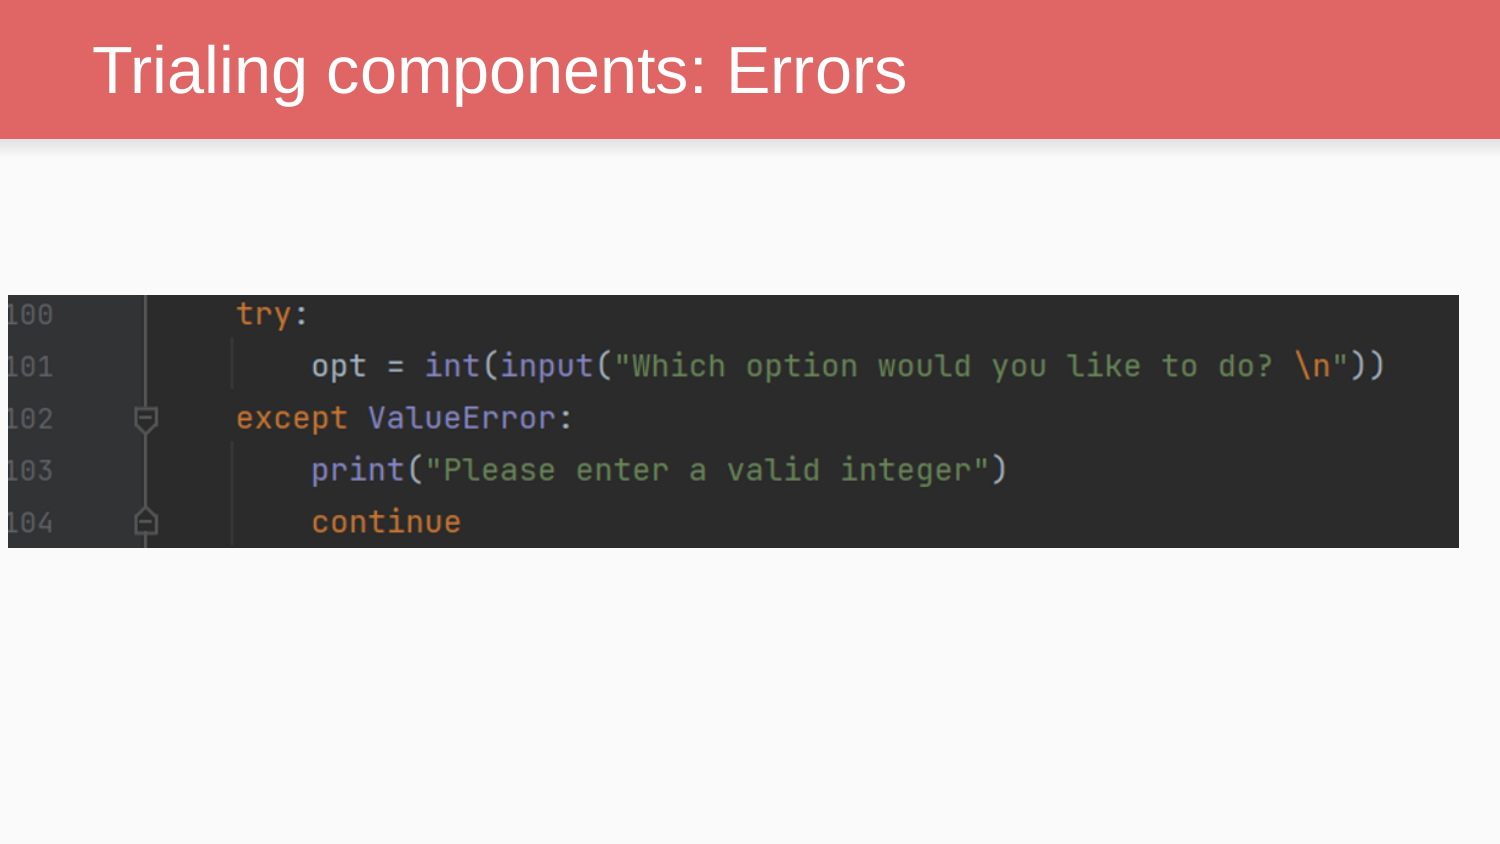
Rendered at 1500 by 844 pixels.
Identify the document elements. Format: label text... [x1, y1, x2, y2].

picture [8, 295, 1459, 549]
title Trialing components: Errors [77, 0, 1427, 123]
